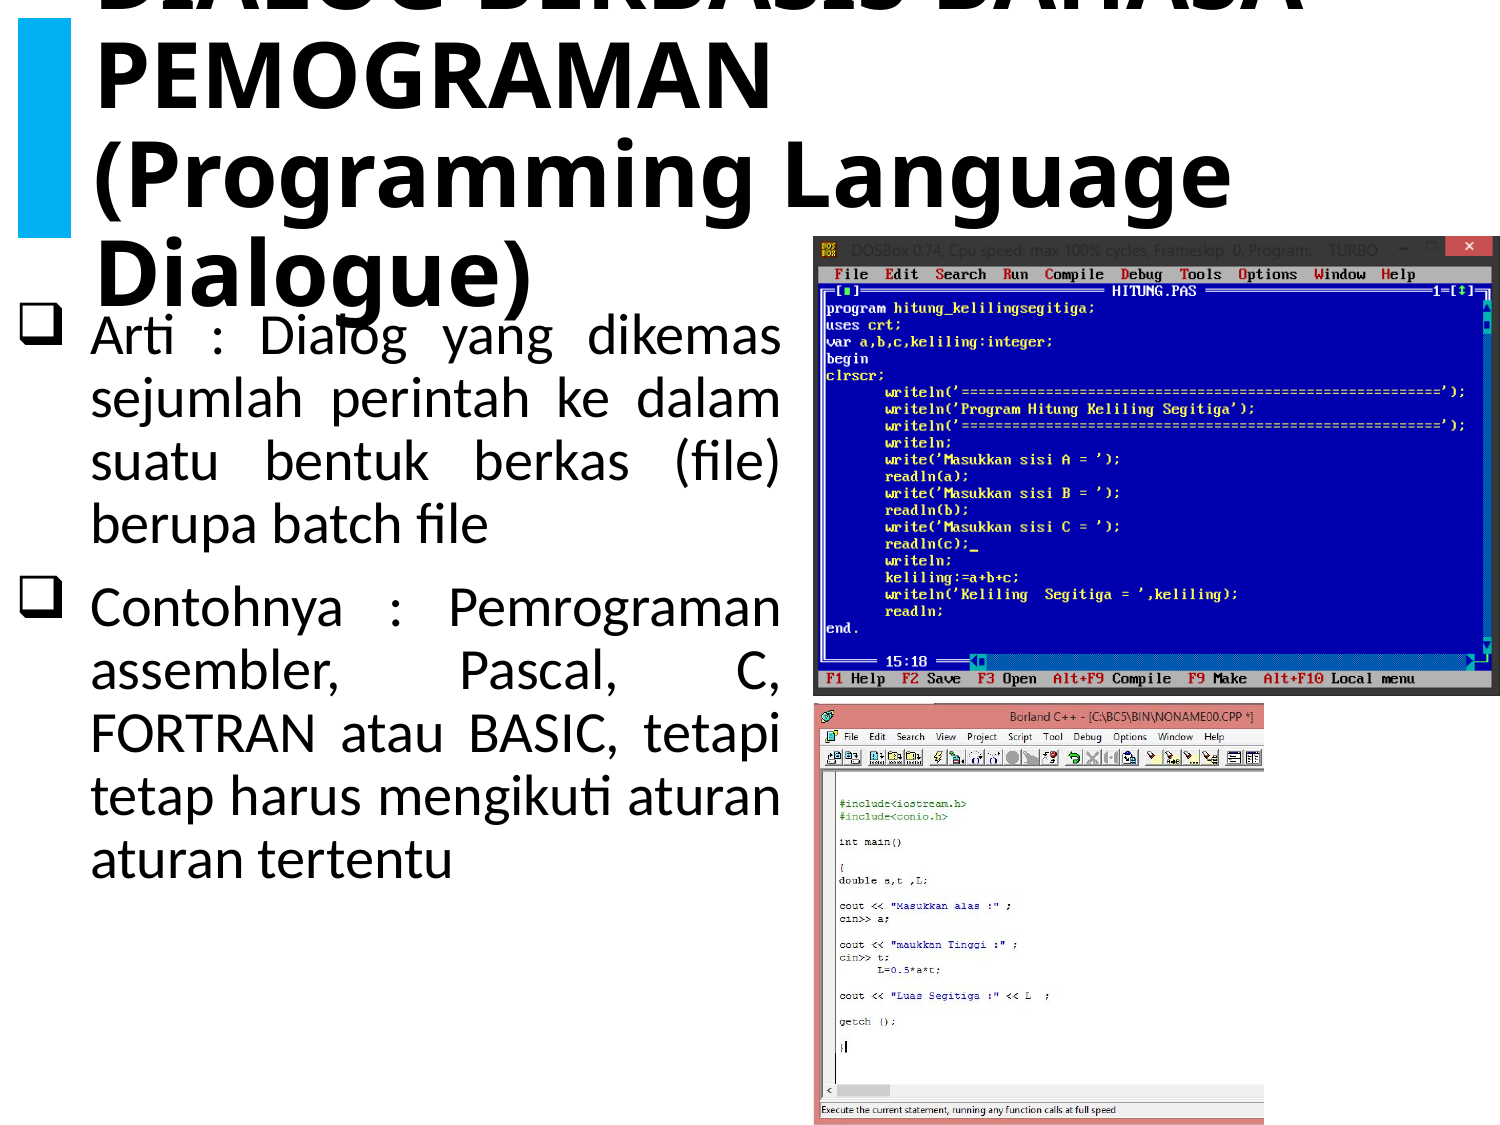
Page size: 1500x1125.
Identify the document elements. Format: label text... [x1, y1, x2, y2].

title DIALOG BERBASIS BAHASA PEMOGRAMAN (Programming Language Dialogue) [78, 19, 1443, 237]
list Arti : Dialog yang dikemas sejumlah perintah ke dalam suatu bentuk berkas (file) berupa batch file Contohnya : Pemrograman assembler, Pascal, C, FORTRAN atau BASIC, tetapi tetap harus mengikuti aturan aturan tertentu [0, 296, 798, 1094]
picture [813, 236, 1500, 696]
picture [813, 703, 1264, 1125]
